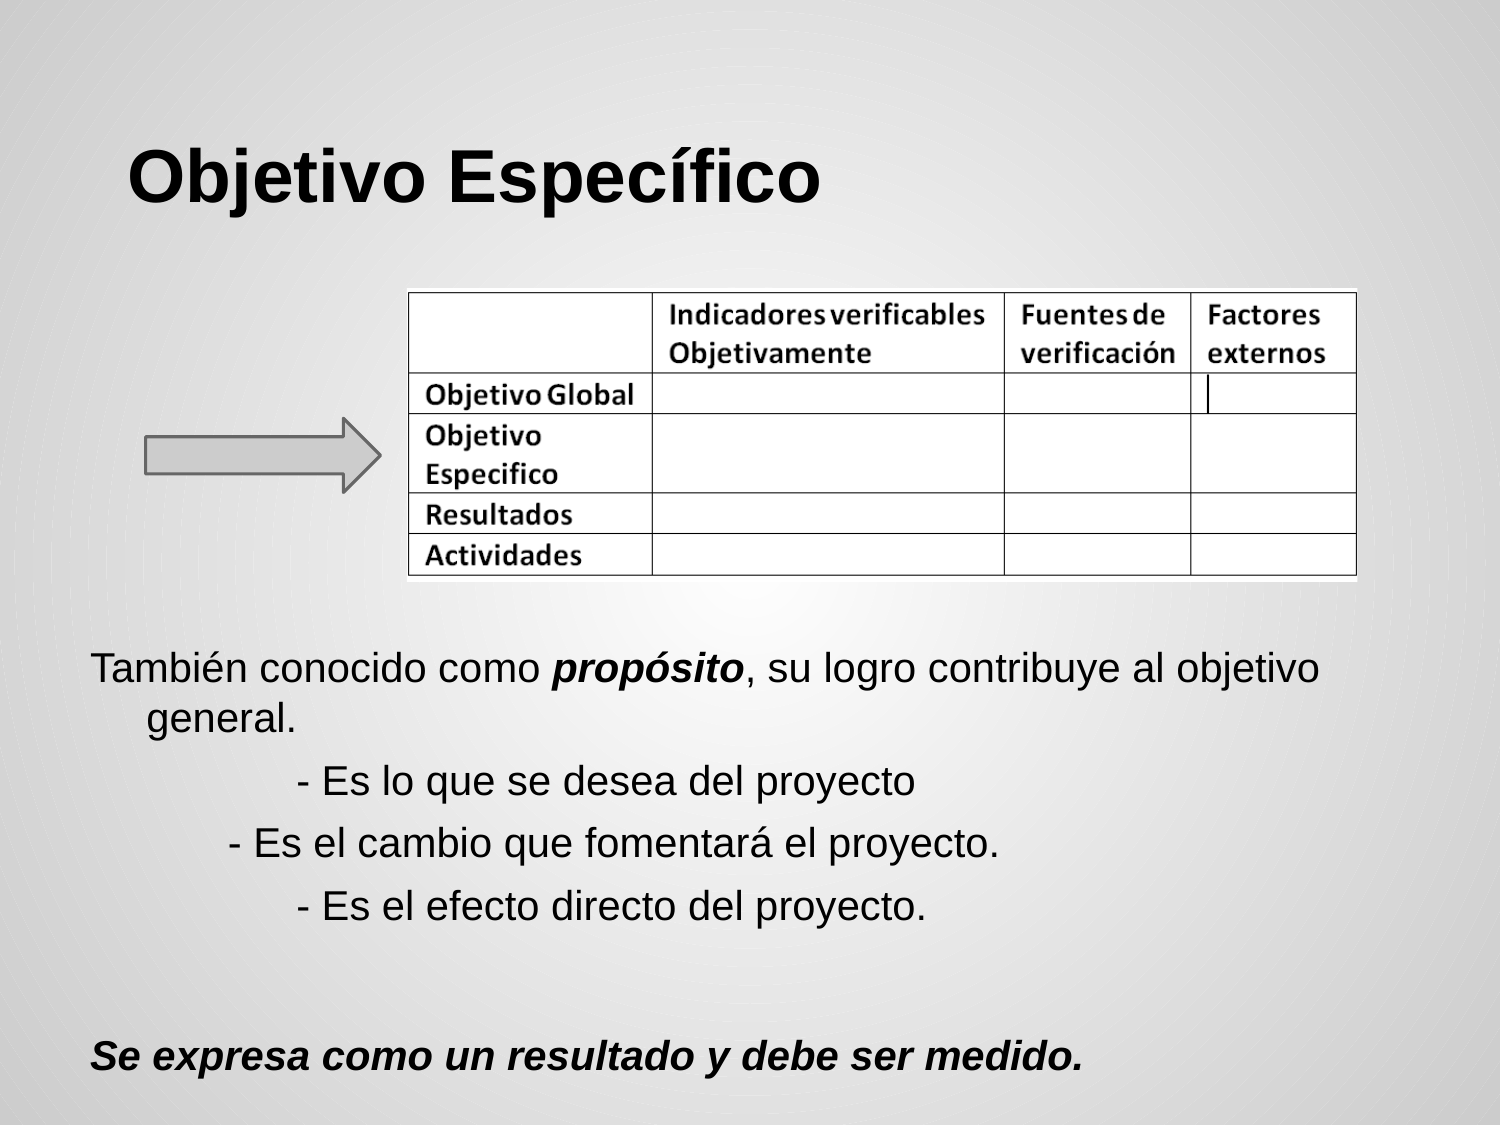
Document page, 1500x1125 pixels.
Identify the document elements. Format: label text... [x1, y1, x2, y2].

text_box [145, 418, 381, 493]
title Objetivo Específico [75, 14, 1425, 233]
text_box [406, 288, 1358, 582]
list También conocido como propósito, su logro contribuye al objetivo general. - Es lo que se desea del proyecto - Es el cambio que fomentará el proyecto. - Es el efecto directo del proyecto. Se expresa como un resultado y debe ser medido. [75, 626, 1425, 1125]
